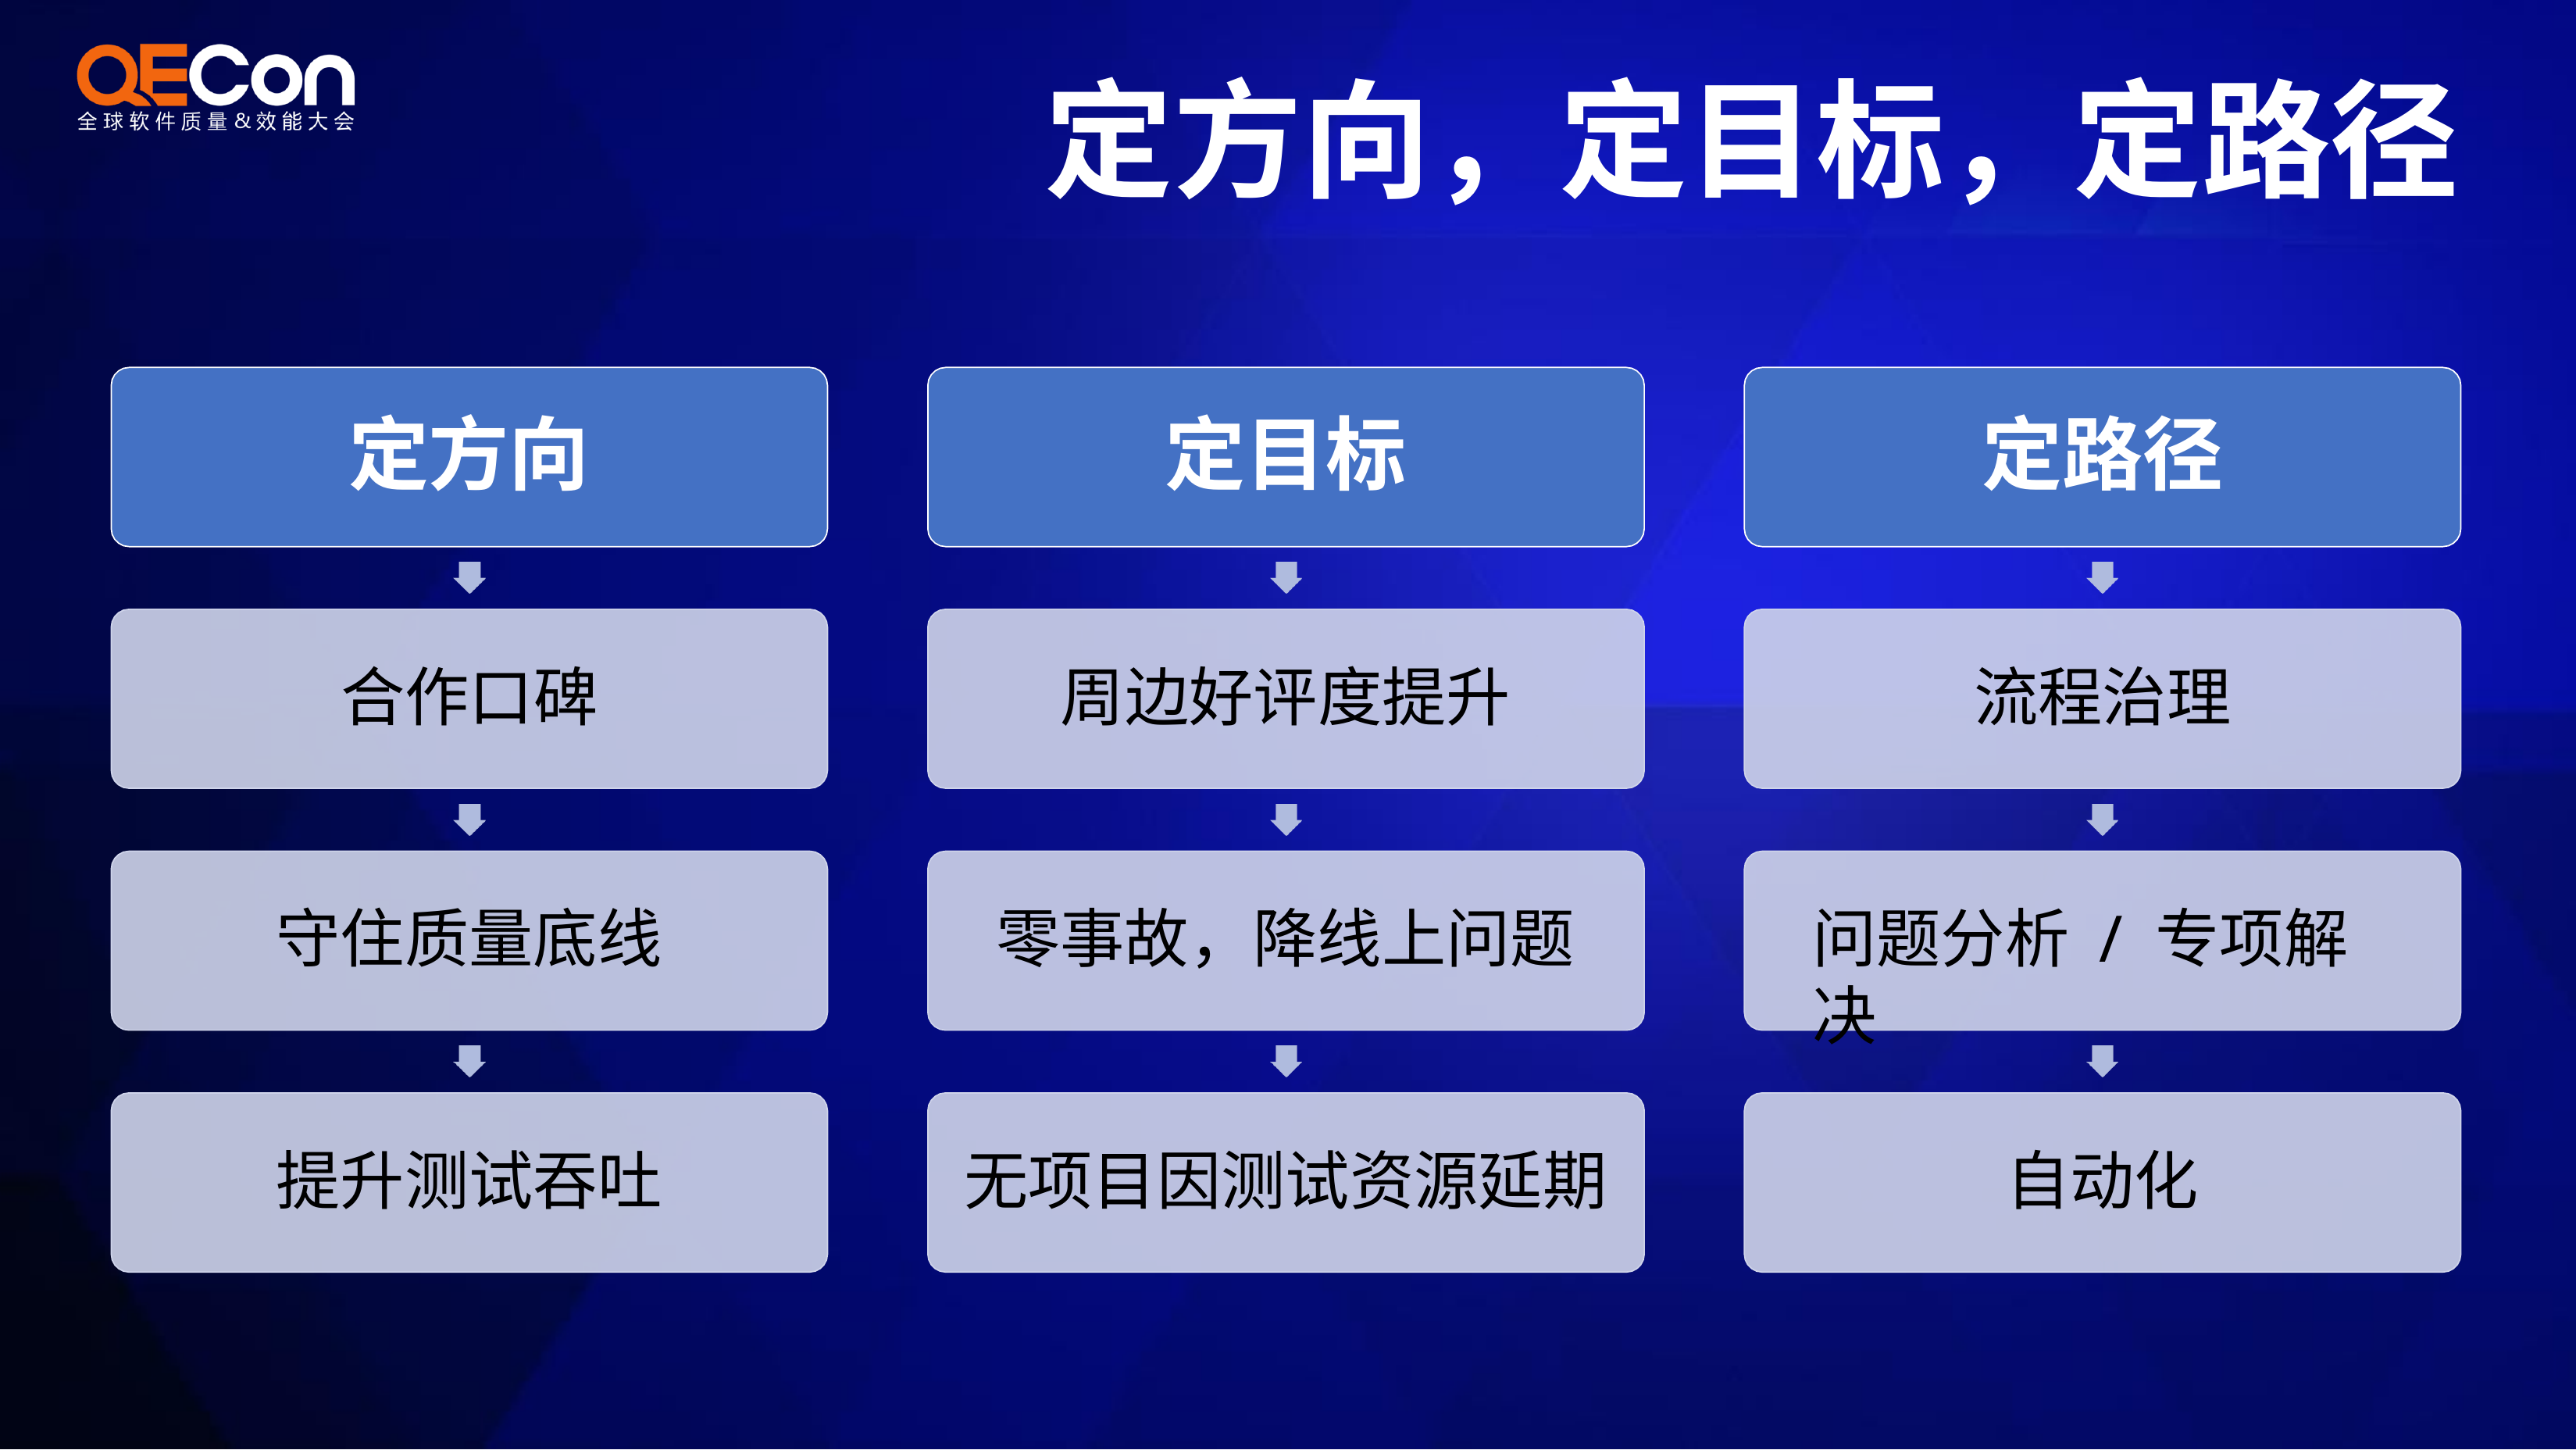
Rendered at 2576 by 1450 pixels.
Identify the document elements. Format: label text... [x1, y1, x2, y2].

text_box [110, 850, 829, 1031]
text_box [110, 608, 829, 790]
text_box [926, 1091, 1646, 1273]
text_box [1743, 1091, 2462, 1273]
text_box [926, 366, 1646, 548]
title 定方向，定目标，定路径 [1043, 57, 2464, 302]
text_box 问题分析 / 专项解决 [1811, 1037, 2396, 1052]
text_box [926, 850, 1646, 1031]
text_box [1743, 366, 2462, 548]
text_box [110, 1091, 829, 1273]
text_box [926, 608, 1646, 790]
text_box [1743, 608, 2462, 790]
picture [0, 0, 2576, 1449]
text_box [110, 366, 829, 548]
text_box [1743, 850, 2462, 1031]
